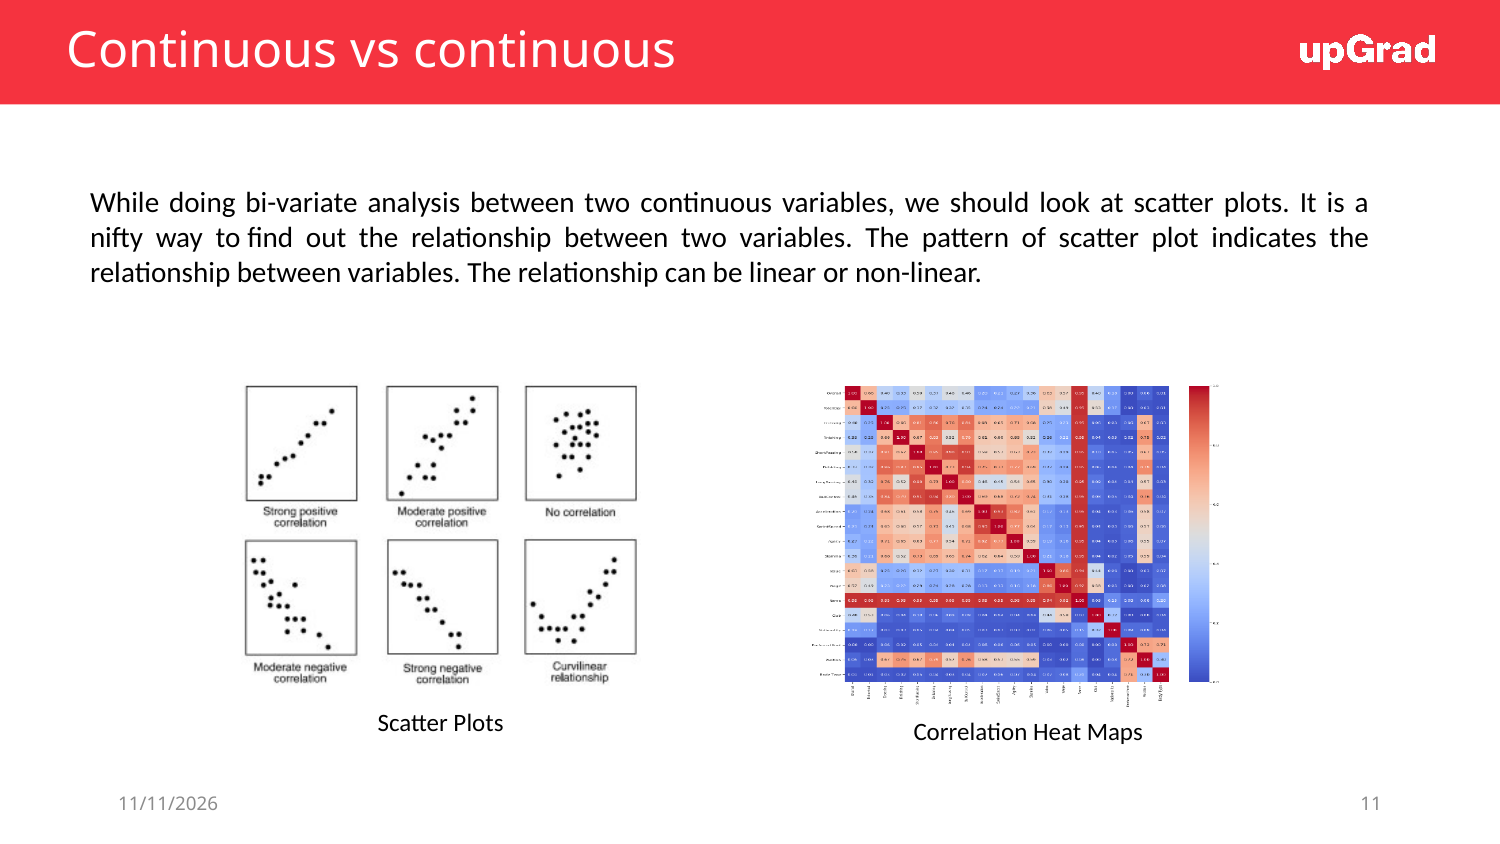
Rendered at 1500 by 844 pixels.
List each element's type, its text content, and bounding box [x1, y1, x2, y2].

slide_number 11 [1059, 782, 1397, 827]
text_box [240, 382, 641, 745]
title Continuous vs continuous [51, 20, 1090, 83]
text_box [809, 382, 1221, 754]
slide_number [103, 782, 441, 827]
picture [1300, 34, 1435, 70]
text_box While doing bi-variate analysis between two continuous variables, we should look at scatter plots. It is a nifty way to find out the relationship between two variables. The pattern of scatter plot indicates the relationship between variables. The relationship can be linear or non-linear. [75, 175, 1385, 296]
